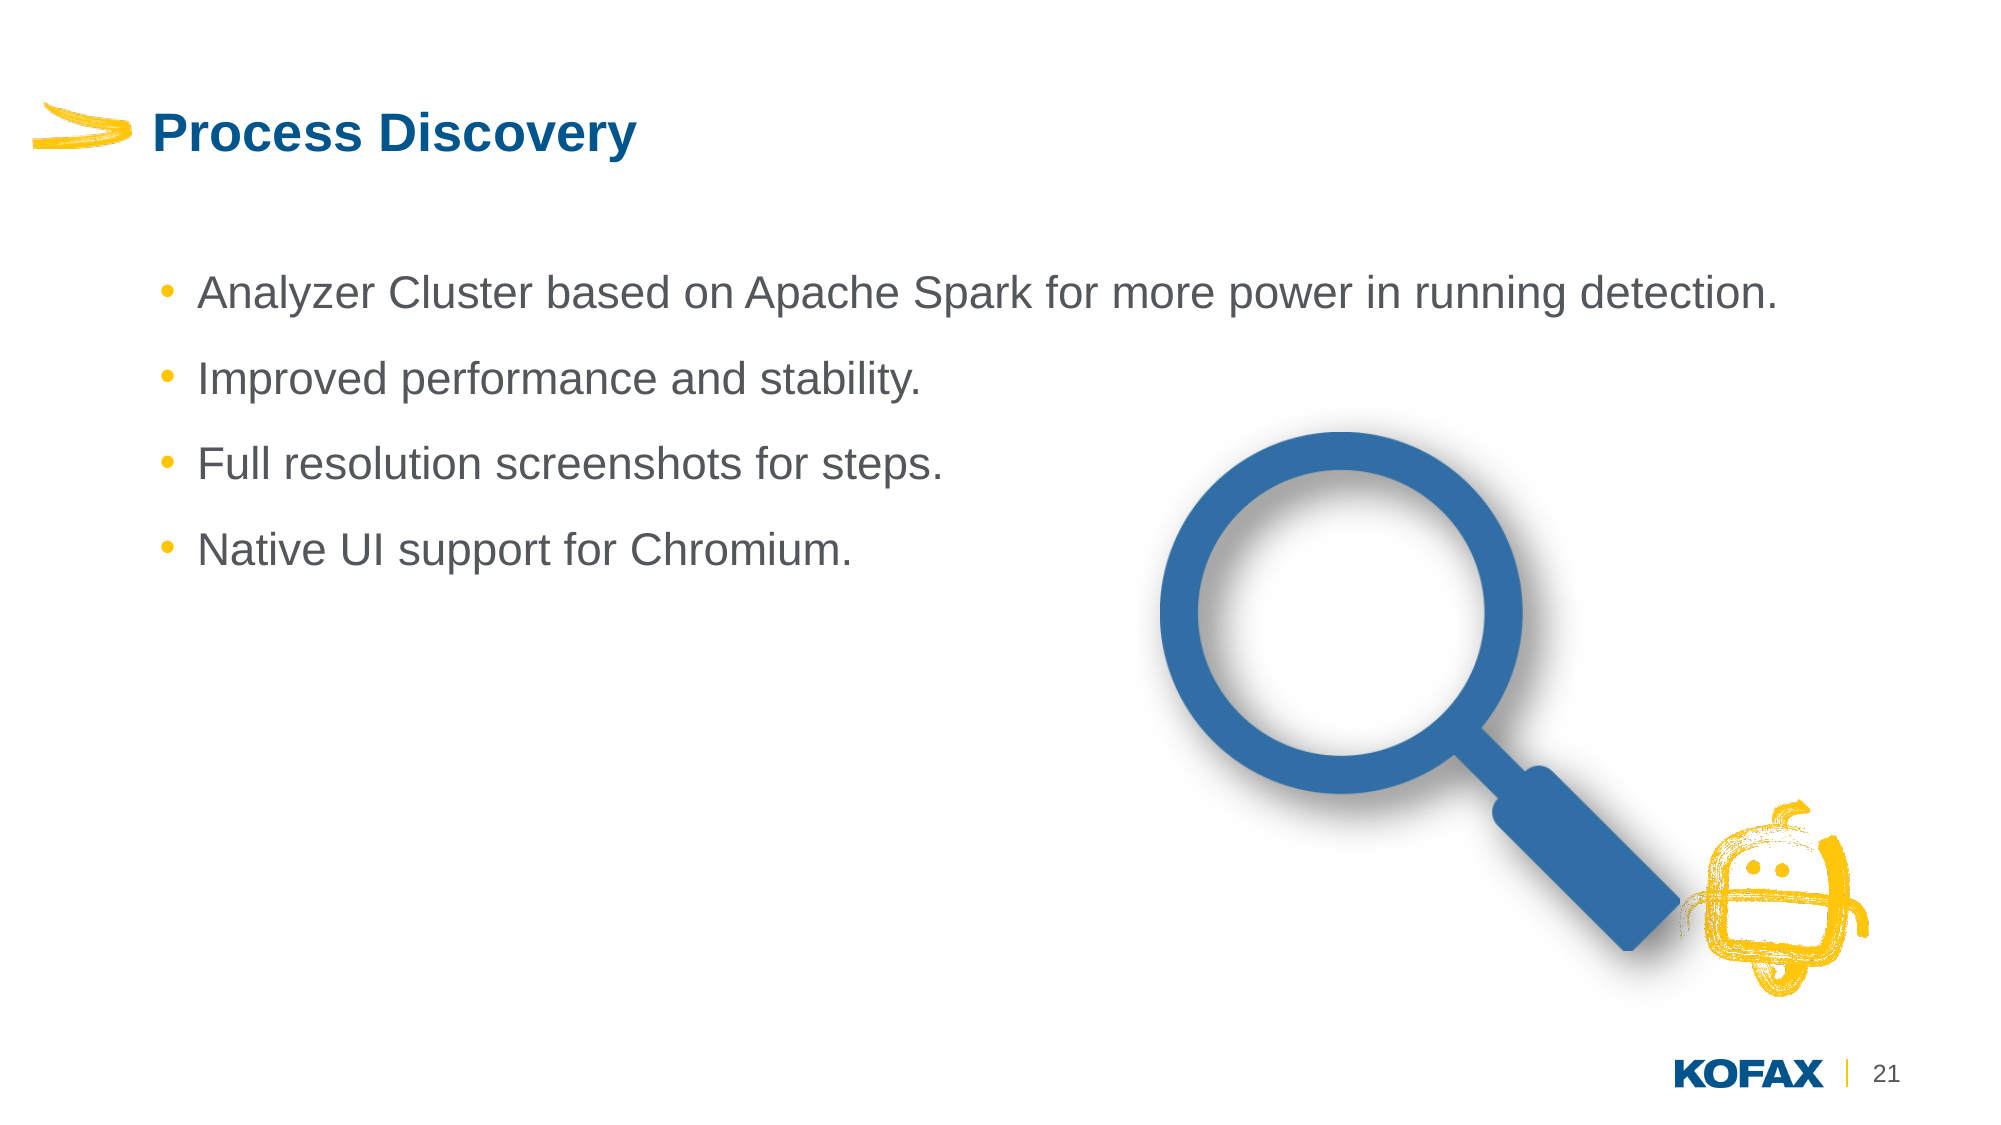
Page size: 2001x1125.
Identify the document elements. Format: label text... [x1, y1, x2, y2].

picture [1675, 1059, 1824, 1088]
title Process Discovery [137, 97, 1914, 246]
picture [32, 102, 132, 149]
slide_number 21 [1857, 1042, 1959, 1103]
list Analyzer Cluster based on Apache Spark for more power in running detection. Improved performance and stability. Full resolution screenshots for steps. Native UI support for Chromium. [137, 250, 1919, 1043]
picture [1160, 432, 1680, 952]
